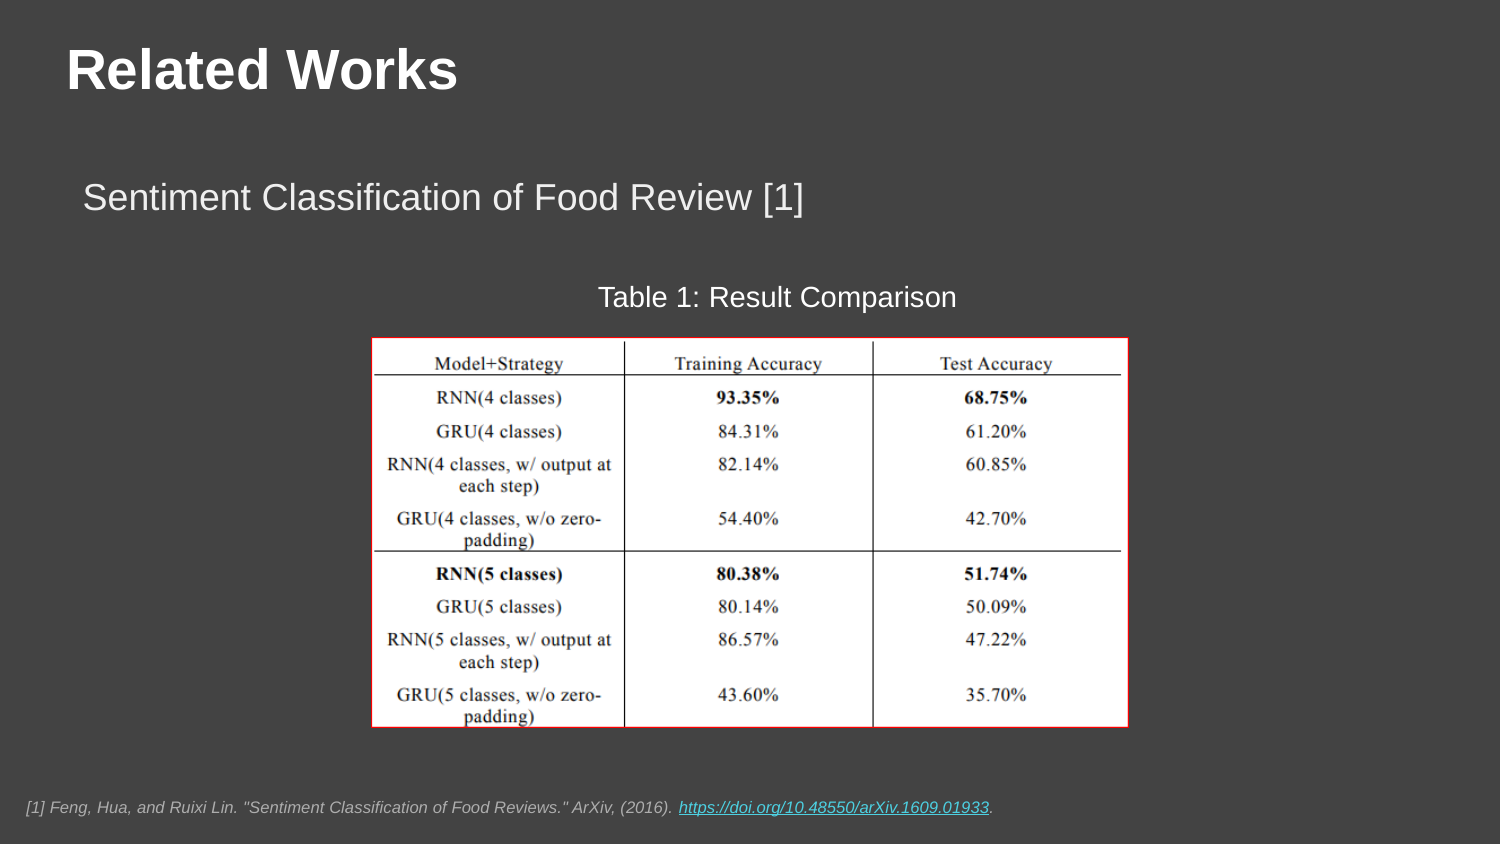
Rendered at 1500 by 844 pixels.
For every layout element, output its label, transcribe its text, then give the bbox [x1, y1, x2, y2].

text_box Sentiment Classification of Food Review [1] [67, 151, 896, 233]
text_box Table 1: Result Comparison [300, 263, 1255, 329]
text_box [1] Feng, Hua, and Ruixi Lin. "Sentiment Classification of Food Reviews." ArXiv, (2016). https://doi.org/10.48550/arXiv.1609.01933. [11, 782, 1500, 829]
title Related Works [51, 17, 1449, 102]
picture [371, 336, 1129, 728]
